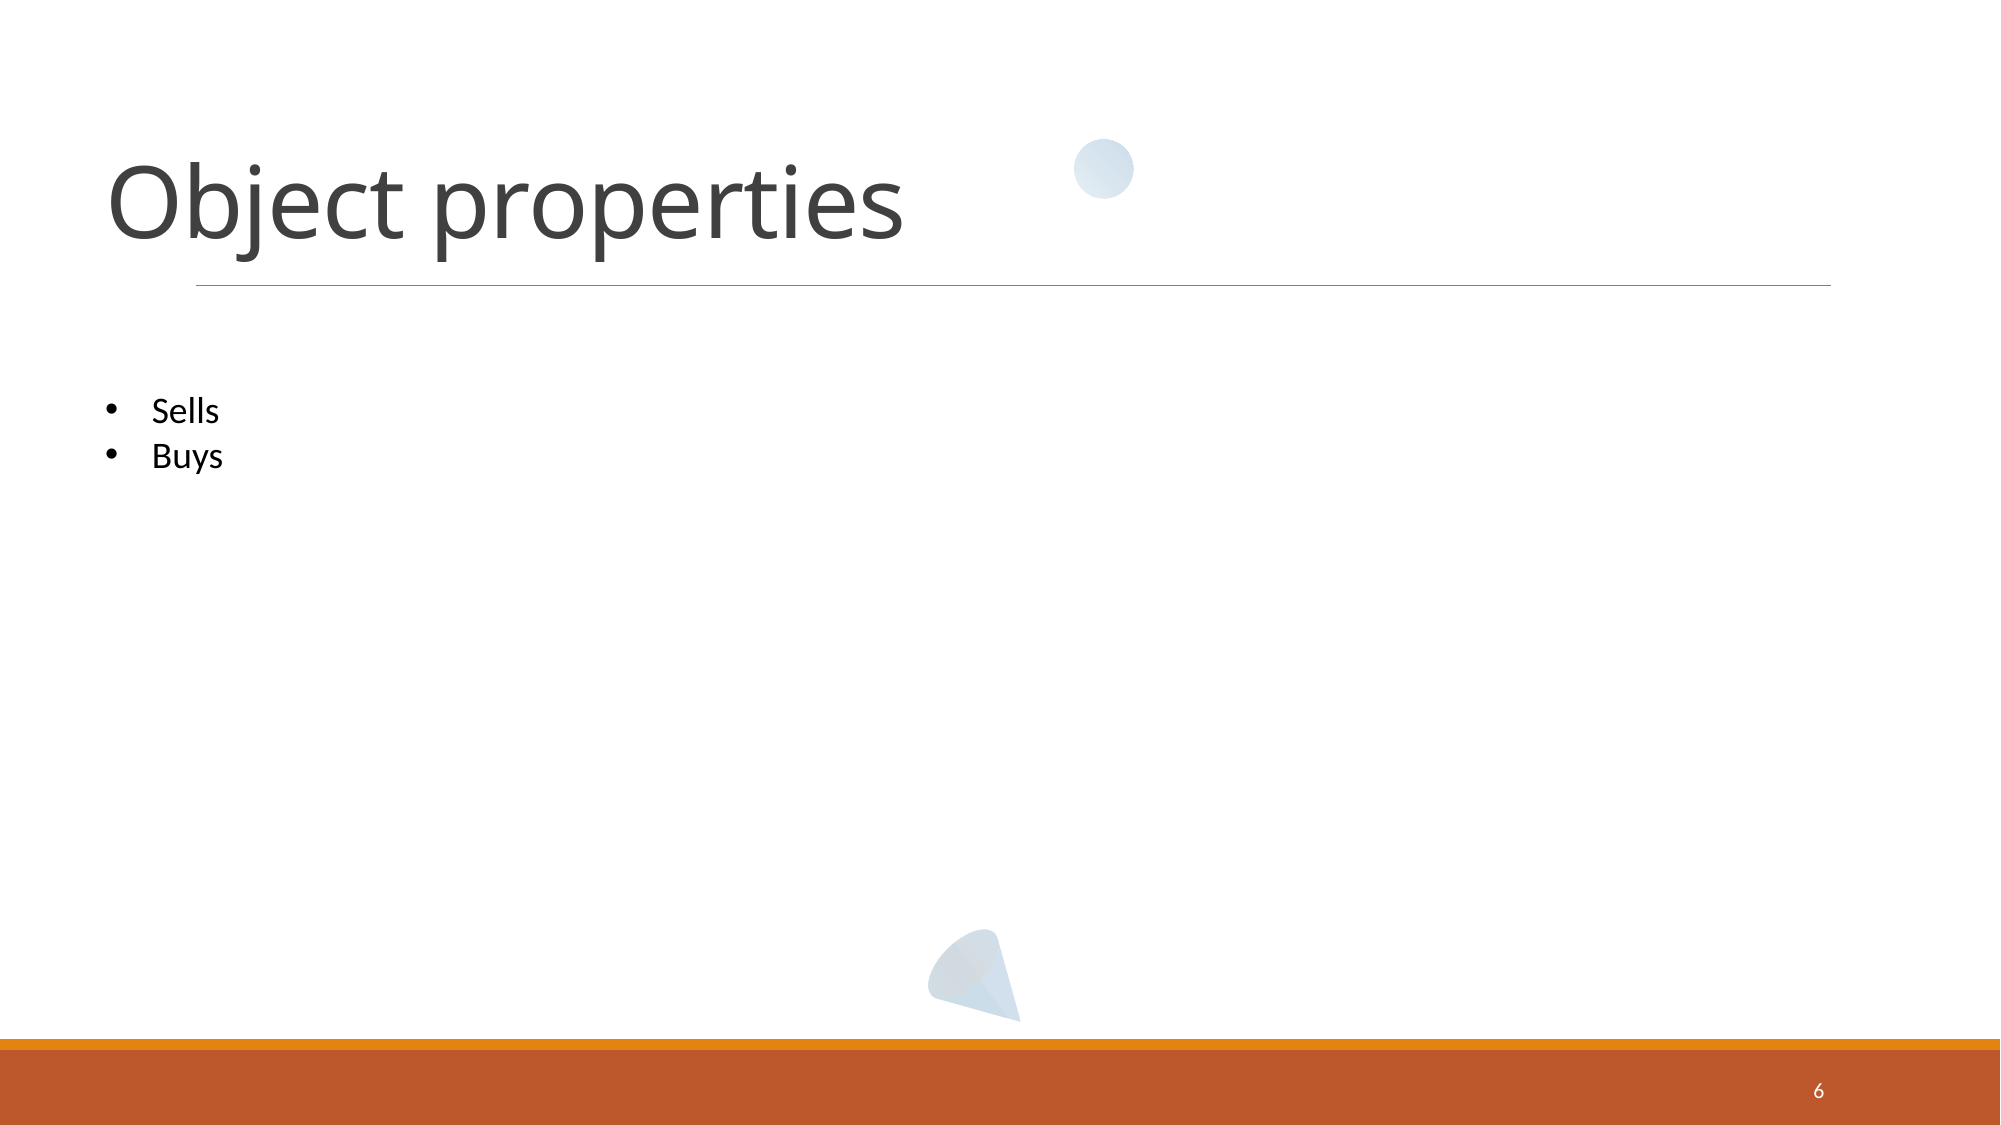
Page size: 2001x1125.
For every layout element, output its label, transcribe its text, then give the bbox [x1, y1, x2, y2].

slide_number 6 [1624, 1059, 1840, 1120]
text_box Object properties [90, 78, 1910, 267]
text_box Sells Buys [90, 378, 1096, 484]
